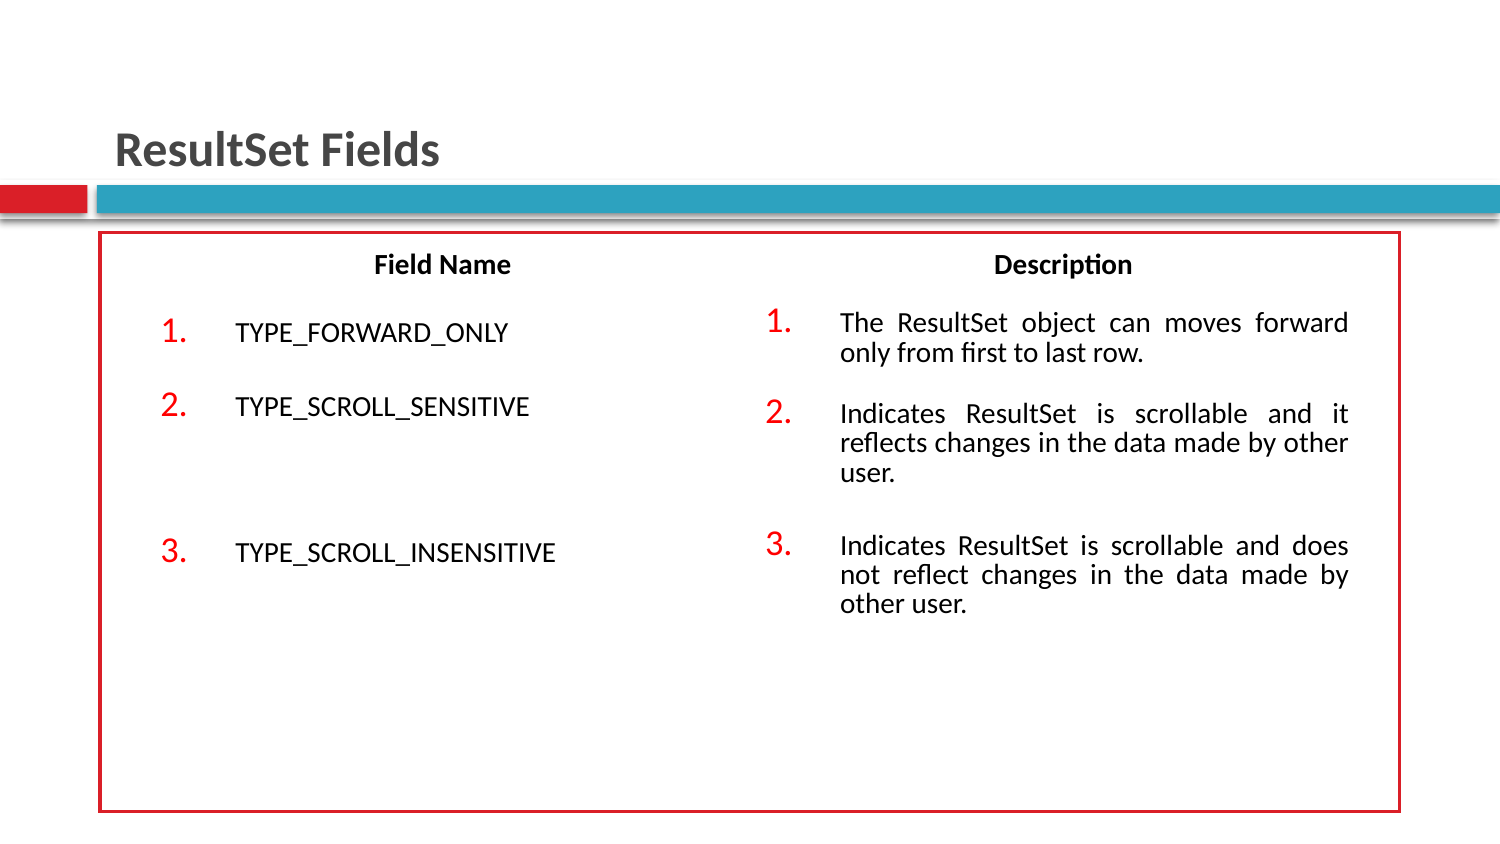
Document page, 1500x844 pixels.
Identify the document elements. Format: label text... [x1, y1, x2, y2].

table_header Description The ResultSet object can moves forward only from first to last row. Indicates ResultSet is scrollable and it reflects changes in the data made by other user. Indicates ResultSet is scrollable and does not reflect changes in the data made by other user. [750, 245, 1364, 776]
title ResultSet Fields [99, 18, 1500, 185]
table_header Field Name TYPE_FORWARD_ONLY TYPE_SCROLL_SENSITIVE TYPE_SCROLL_INSENSITIVE [136, 245, 750, 776]
list [98, 231, 1401, 813]
